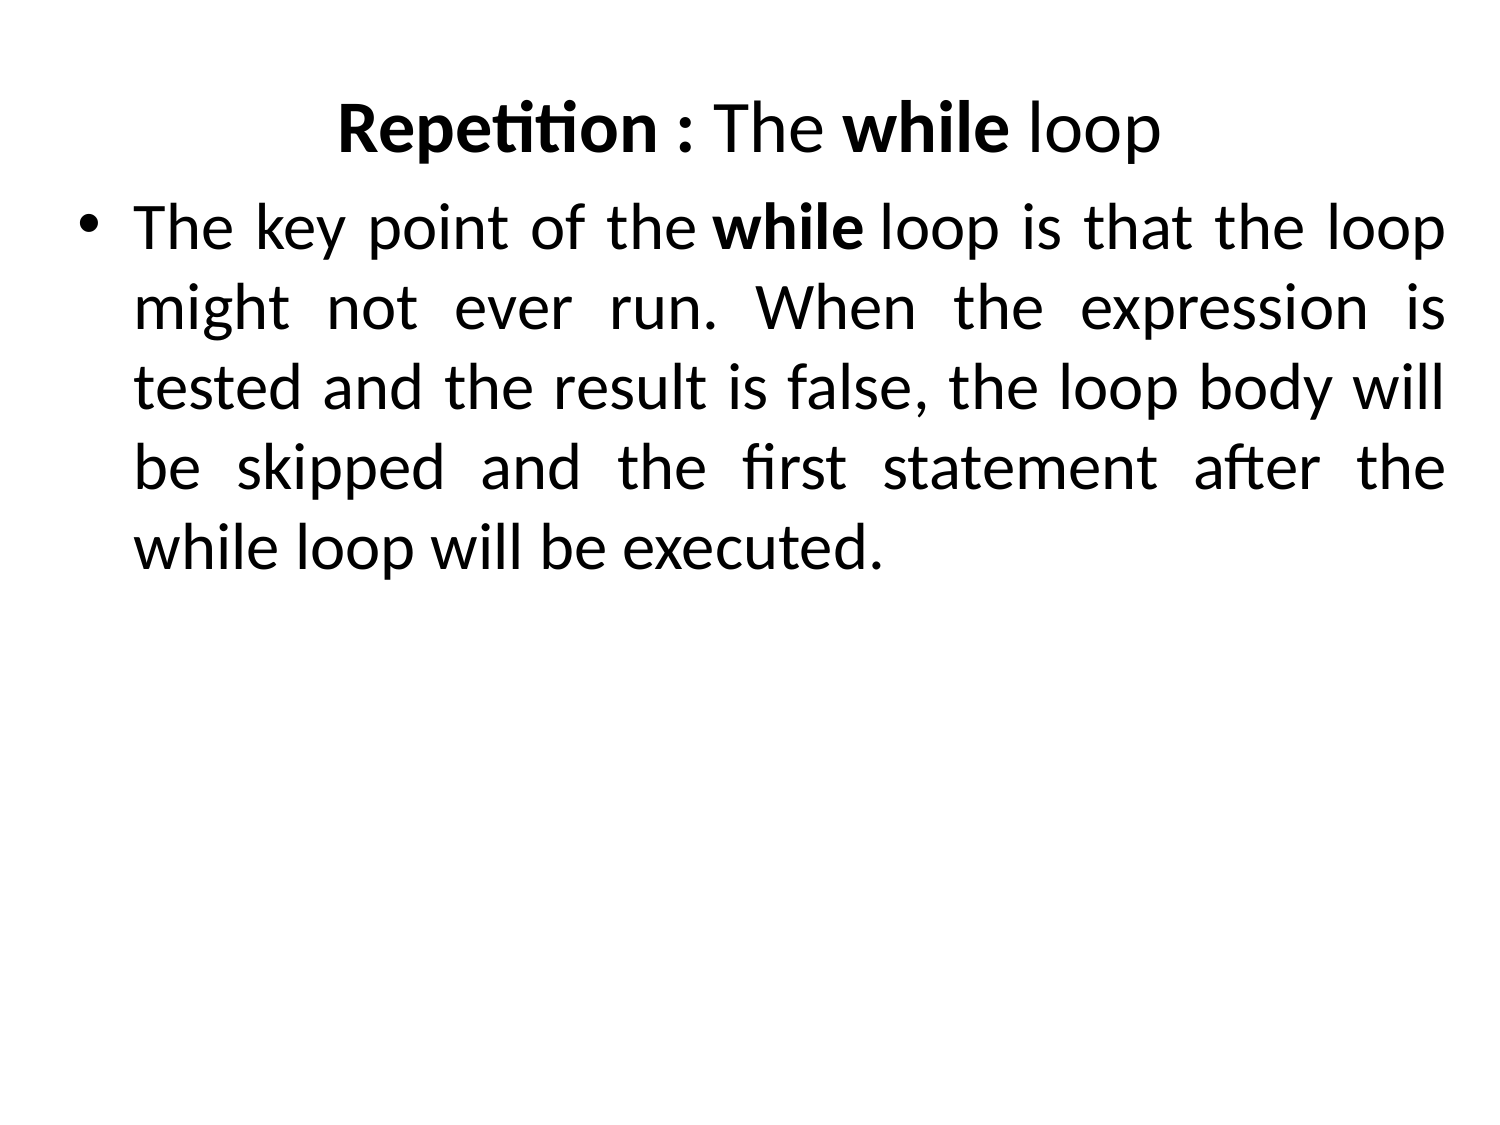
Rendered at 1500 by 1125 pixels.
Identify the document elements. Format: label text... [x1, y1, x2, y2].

title Repetition : The while loop [75, 70, 1425, 174]
list The key point of the while loop is that the loop might not ever run. When the expression is tested and the result is false, the loop body will be skipped and the first statement after the while loop will be executed. [62, 174, 1463, 1075]
